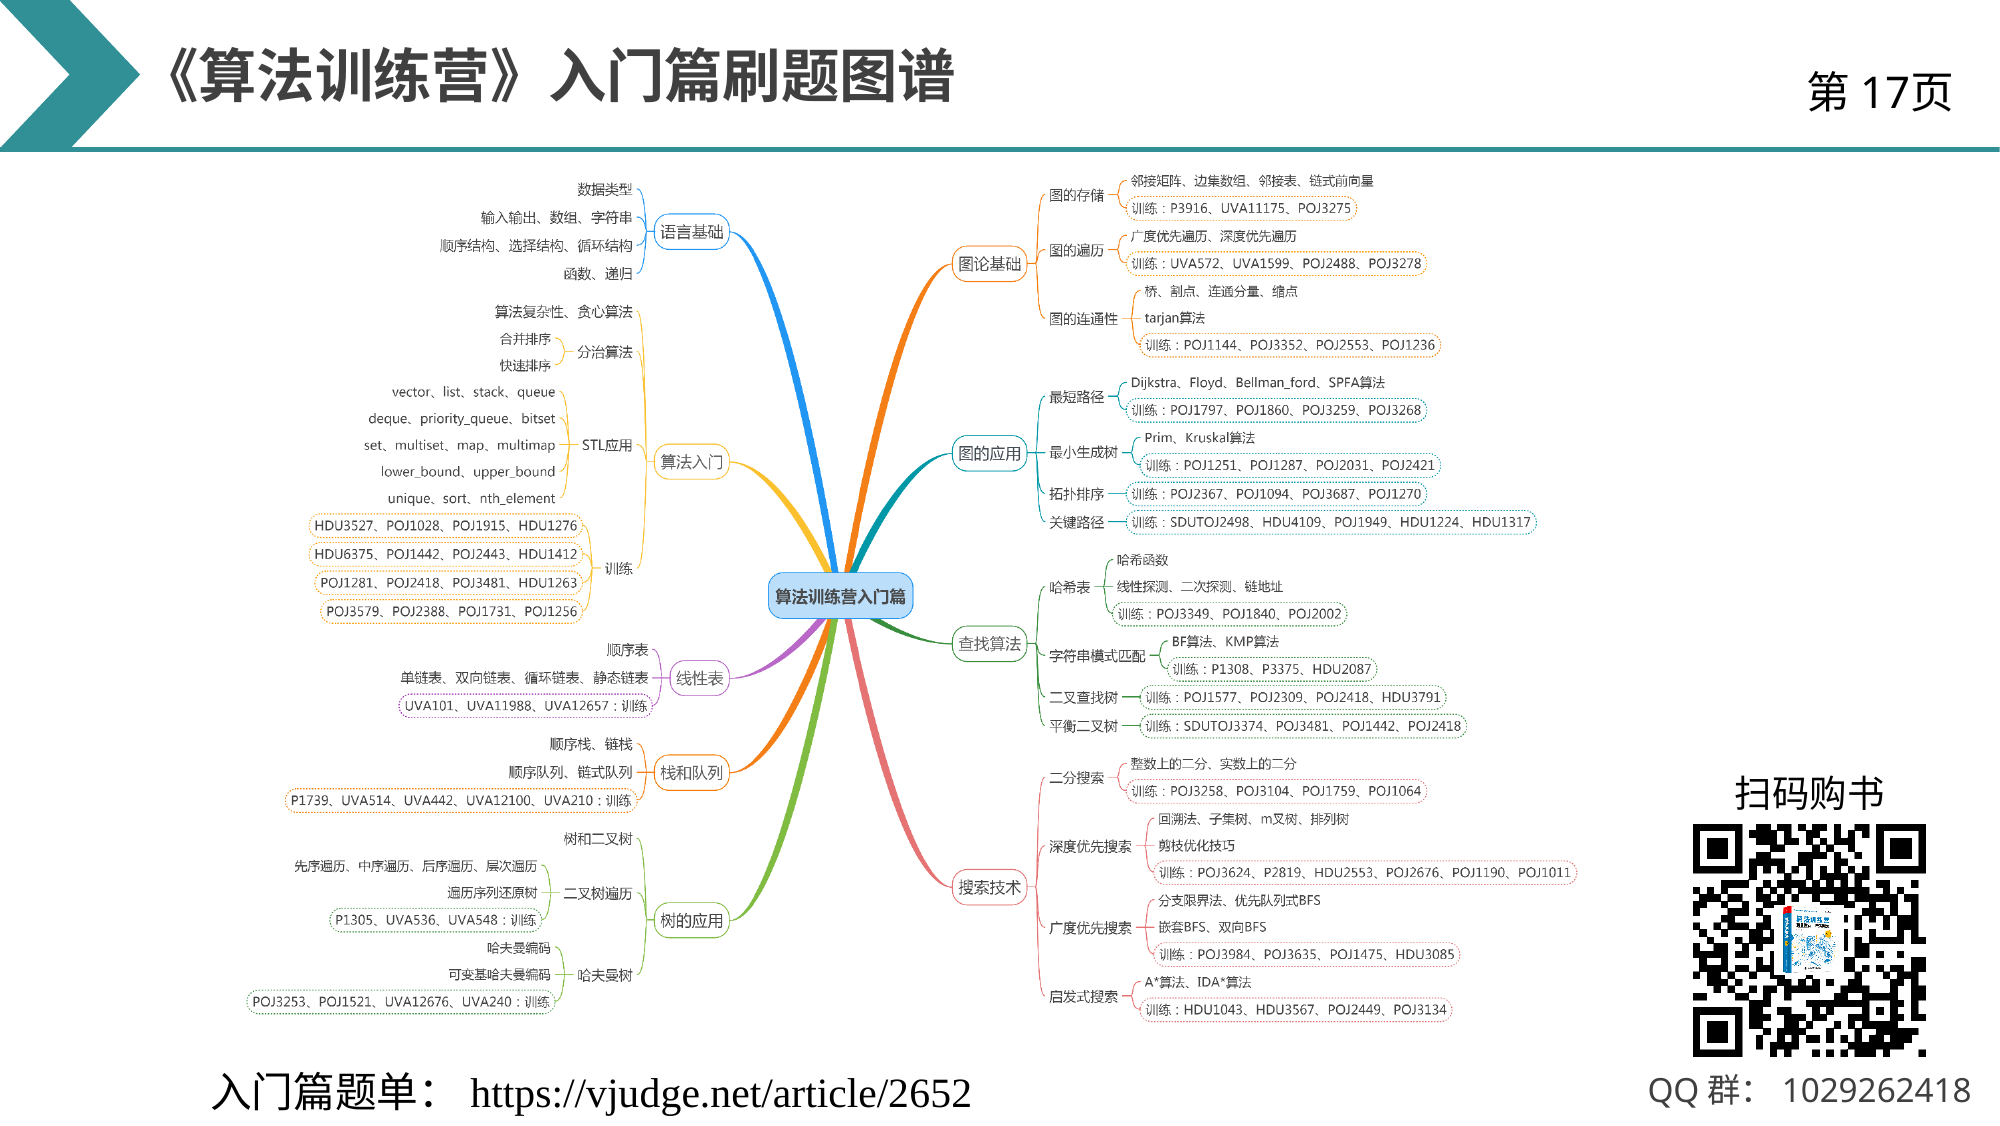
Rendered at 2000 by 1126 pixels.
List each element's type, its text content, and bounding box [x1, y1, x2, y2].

picture [231, 155, 1591, 1036]
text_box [1634, 761, 1985, 1119]
text_box 《算法训练营》入门篇刷题图谱 [125, 31, 1071, 117]
text_box 入门篇题单：https://vjudge.net/article/2652 [88, 1033, 1066, 1124]
text_box [0, 0, 125, 148]
